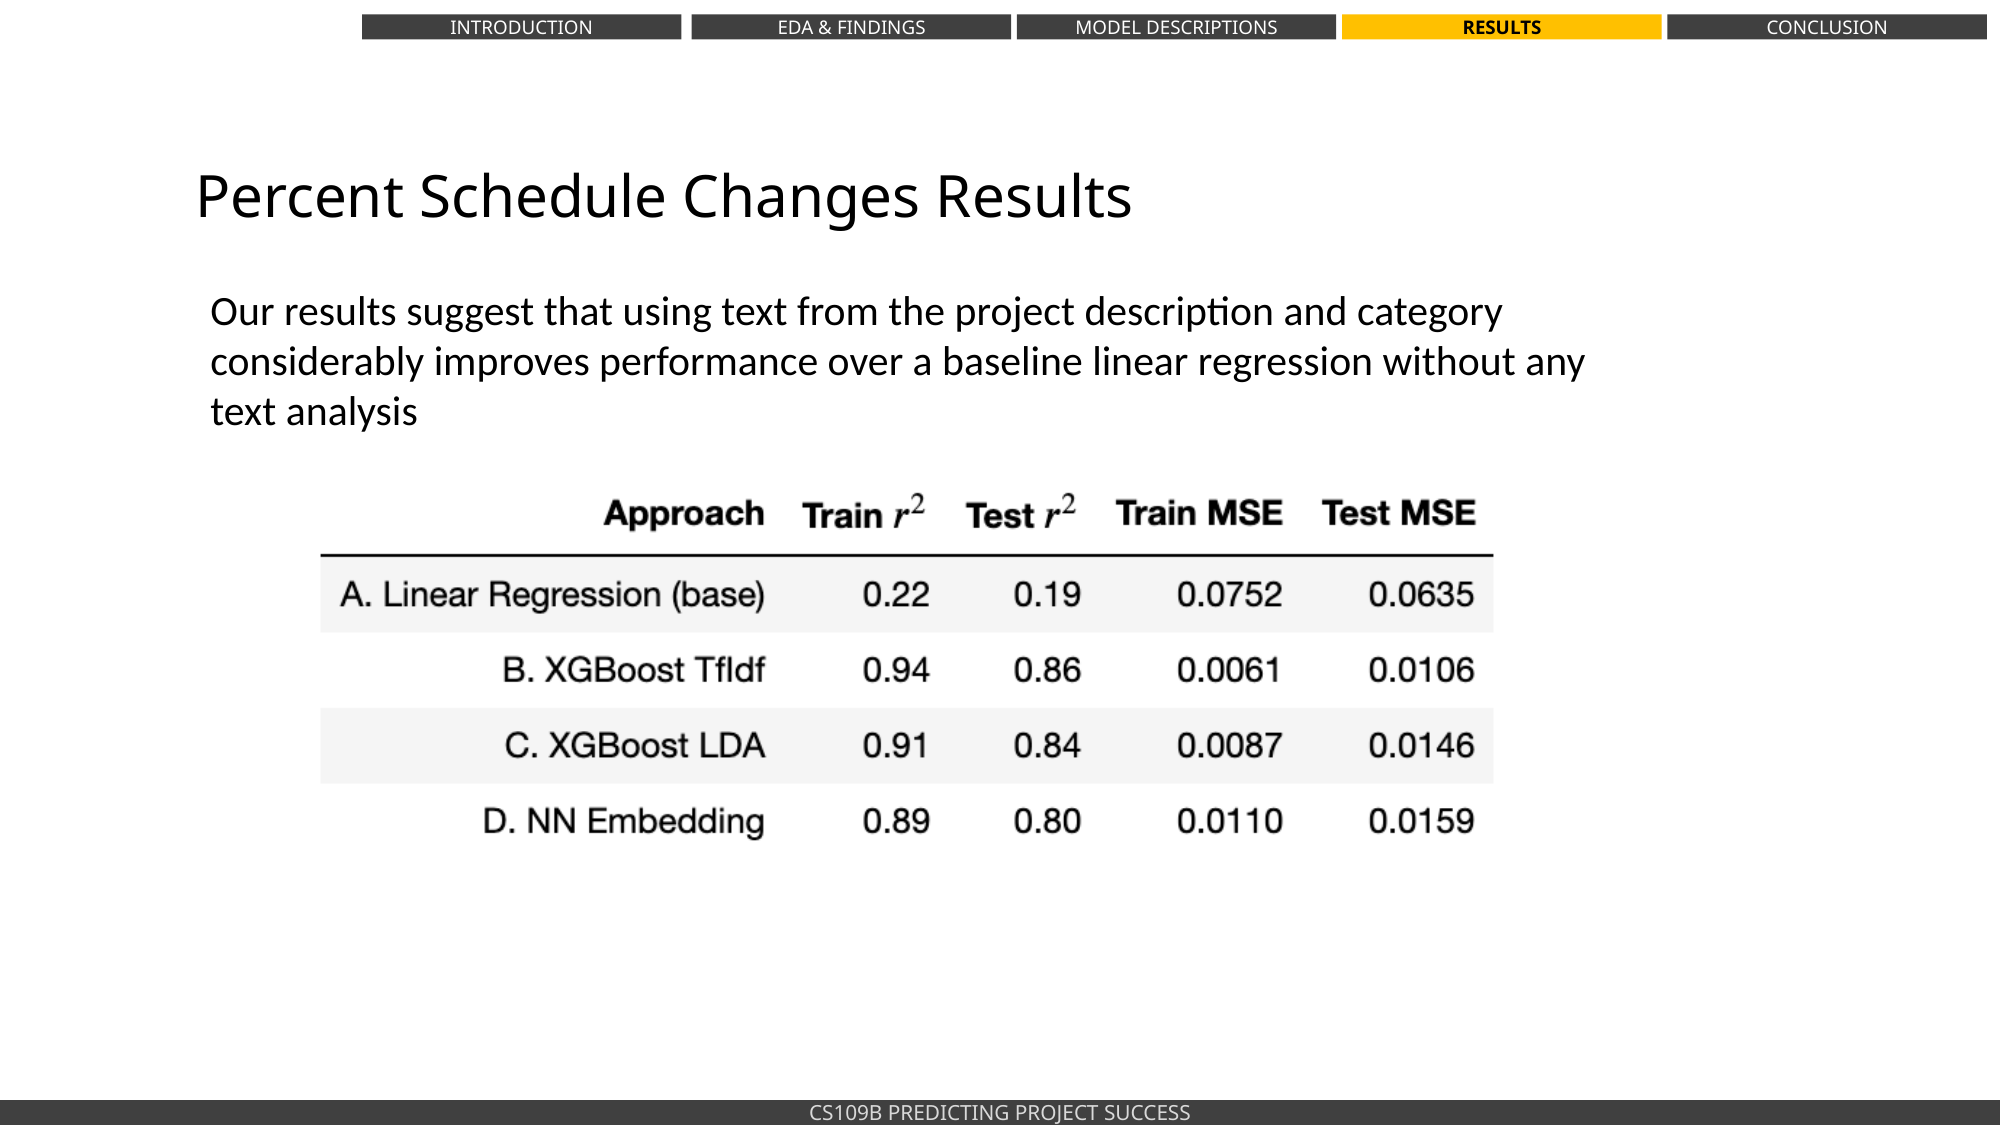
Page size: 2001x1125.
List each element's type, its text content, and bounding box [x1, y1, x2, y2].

text_box CS109B PREDICTING PROJECT SUCCESS [0, 1099, 2000, 1125]
picture [257, 438, 1662, 900]
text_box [361, 14, 1987, 40]
text_box Our results suggest that using text from the project description and category considerably improves performance over a baseline linear regression without any text analysis [195, 276, 1609, 441]
text_box Percent Schedule Changes Results [180, 152, 1820, 372]
